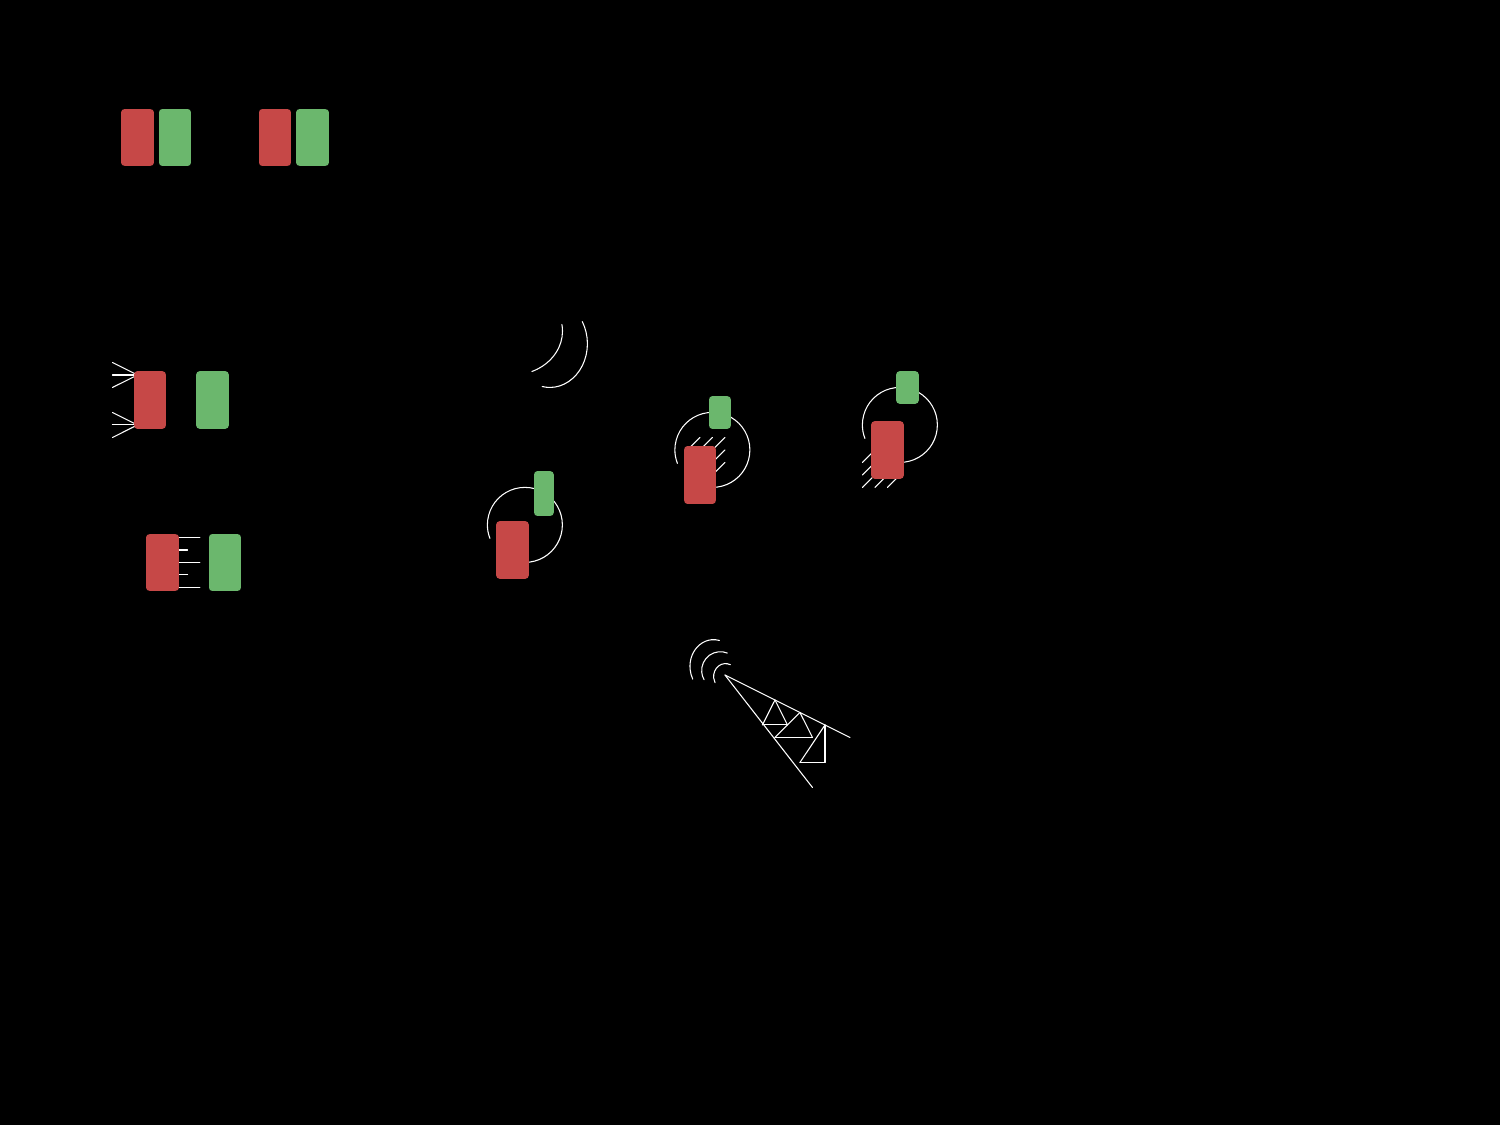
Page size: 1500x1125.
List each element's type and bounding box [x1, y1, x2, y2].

text_box [689, 639, 850, 788]
text_box [541, 321, 588, 388]
text_box [296, 109, 329, 166]
text_box [259, 109, 291, 166]
text_box [112, 362, 225, 438]
text_box [674, 399, 750, 500]
text_box [862, 374, 938, 488]
text_box [159, 109, 191, 166]
text_box [121, 109, 154, 166]
text_box [512, 323, 564, 373]
text_box [487, 474, 563, 575]
text_box [209, 534, 241, 591]
text_box [146, 534, 179, 591]
